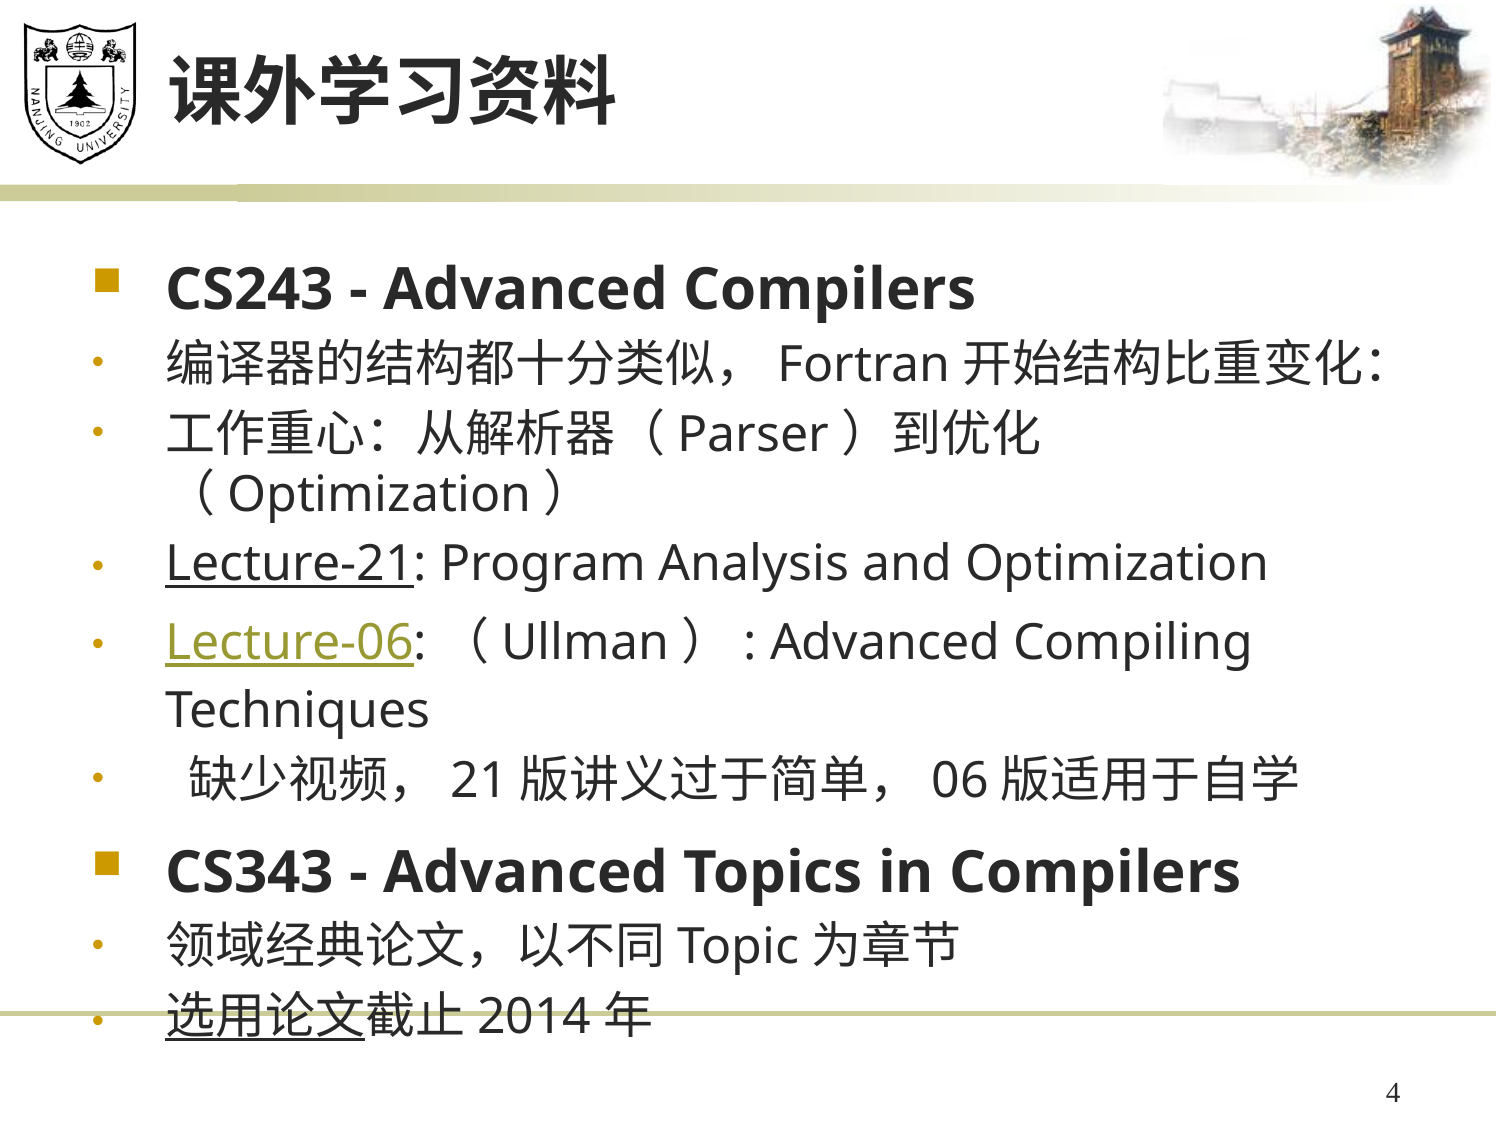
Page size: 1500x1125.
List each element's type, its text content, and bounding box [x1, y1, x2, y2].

picture [1163, 4, 1491, 185]
list CS243 - Advanced Compilers 编译器的结构都十分类似，Fortran开始结构比重变化： 工作重心：从解析器（Parser）到优化（Optimization） Lecture-21: Program Analysis and Optimization Lecture-06:（Ullman）: Advanced Compiling Techniques 缺少视频，21版讲义过于简单，06版适用于自学 CS343 - Advanced Topics in Compilers 领域经典论文，以不同Topic为章节 选用论文截止2014年 [76, 243, 1483, 965]
picture [17, 18, 143, 168]
title 课外学习资料 [152, 35, 1254, 141]
picture [0, 1011, 1496, 1016]
